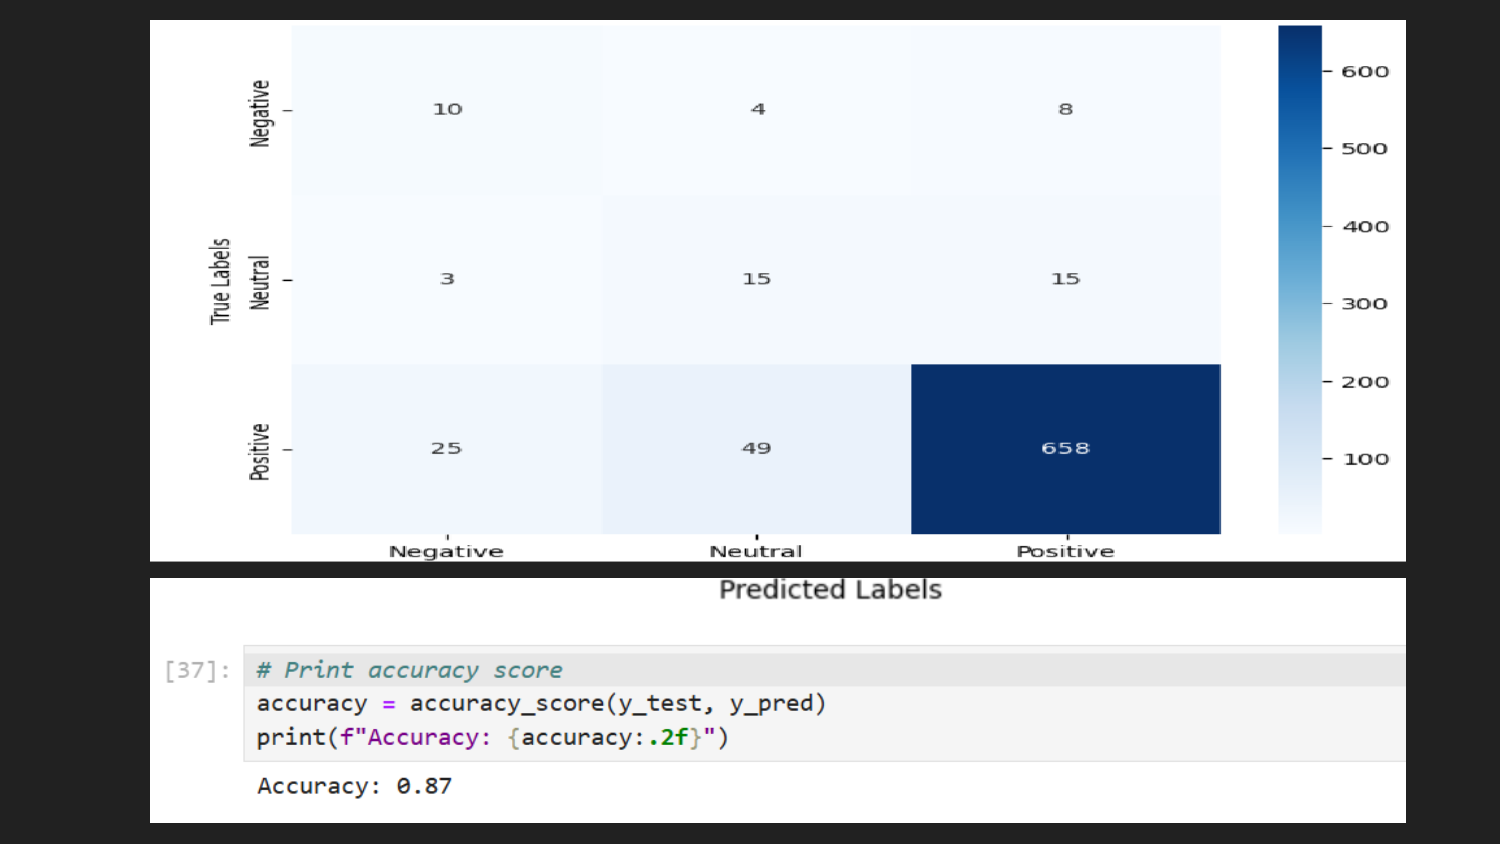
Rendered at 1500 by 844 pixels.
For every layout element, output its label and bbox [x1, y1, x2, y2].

picture [150, 578, 1406, 824]
picture [150, 20, 1406, 562]
